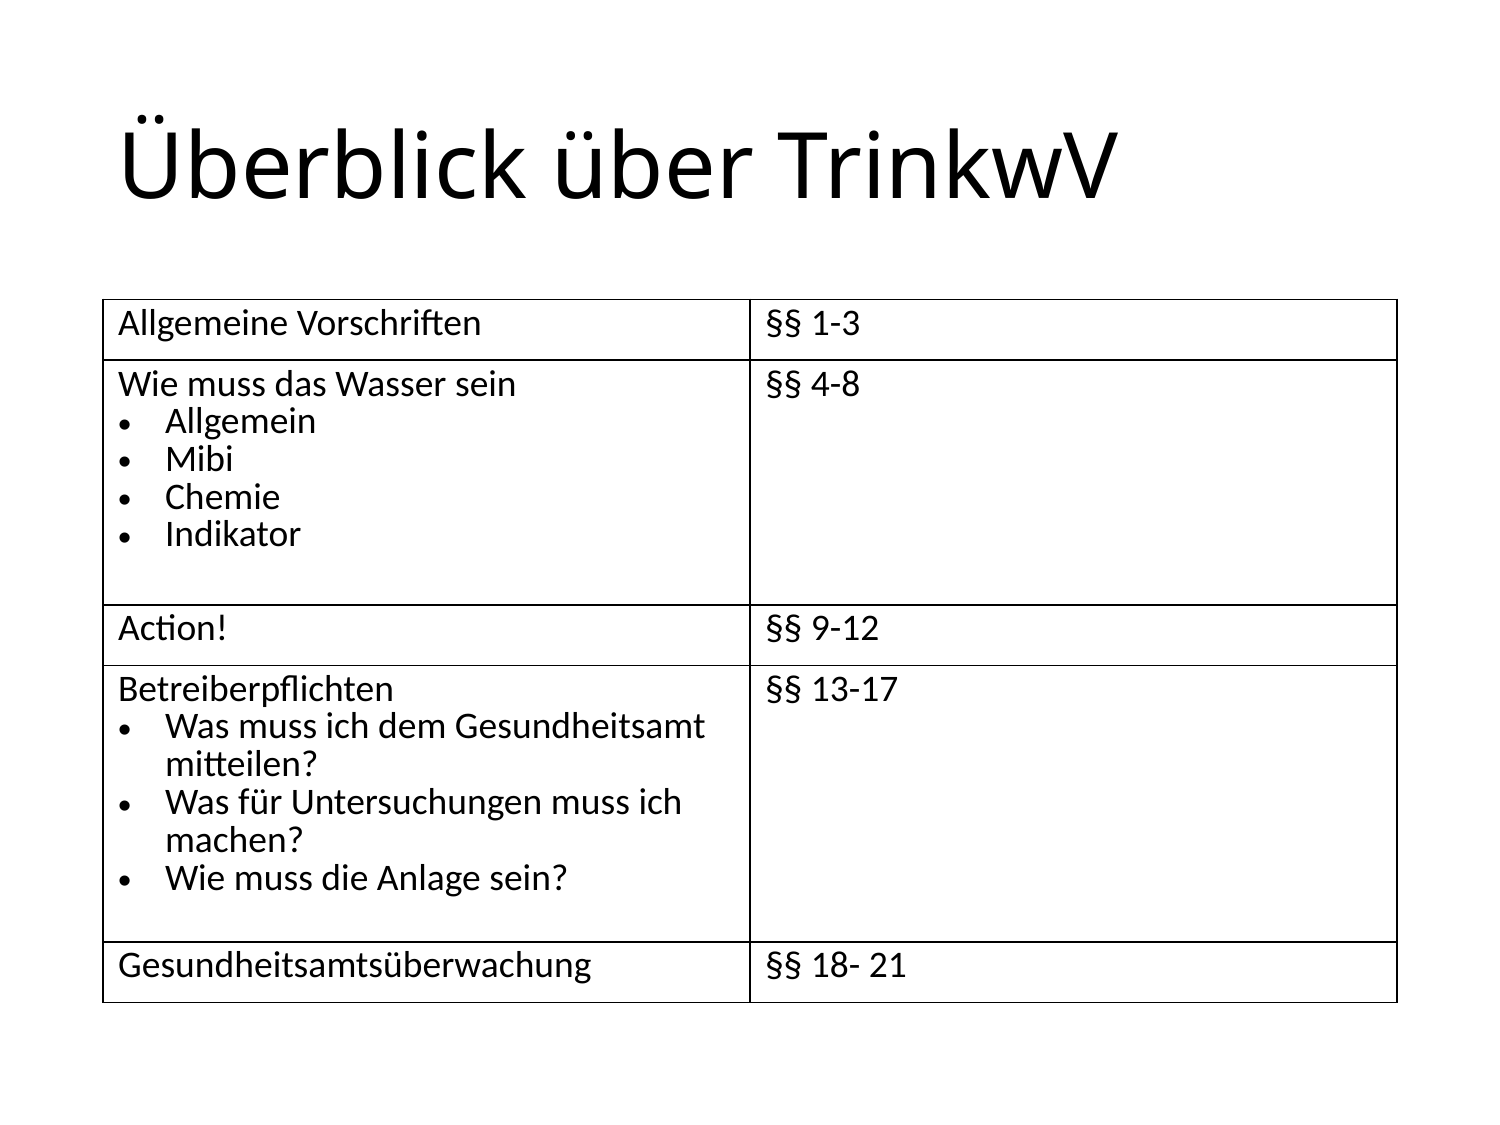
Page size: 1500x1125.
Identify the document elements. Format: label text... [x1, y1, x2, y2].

table_header §§ 1-3 [751, 300, 1396, 359]
table_cell §§ 18- 21 [751, 943, 1396, 1002]
table_cell Betreiberpflichten Was muss ich dem Gesundheitsamt mitteilen? Was für Untersuchungen muss ich machen? Wie muss die Anlage sein? [104, 666, 749, 941]
table_cell Action! [104, 606, 749, 665]
table_cell §§ 13-17 [751, 666, 1396, 941]
table_cell Gesundheitsamtsüberwachung [104, 943, 749, 1002]
table_cell §§ 9-12 [751, 606, 1396, 665]
table_cell §§ 4-8 [751, 361, 1396, 604]
title Überblick über TrinkwV [103, 59, 1397, 278]
table_header Allgemeine Vorschriften [104, 300, 749, 359]
table_cell Wie muss das Wasser sein Allgemein Mibi Chemie Indikator [104, 361, 749, 604]
